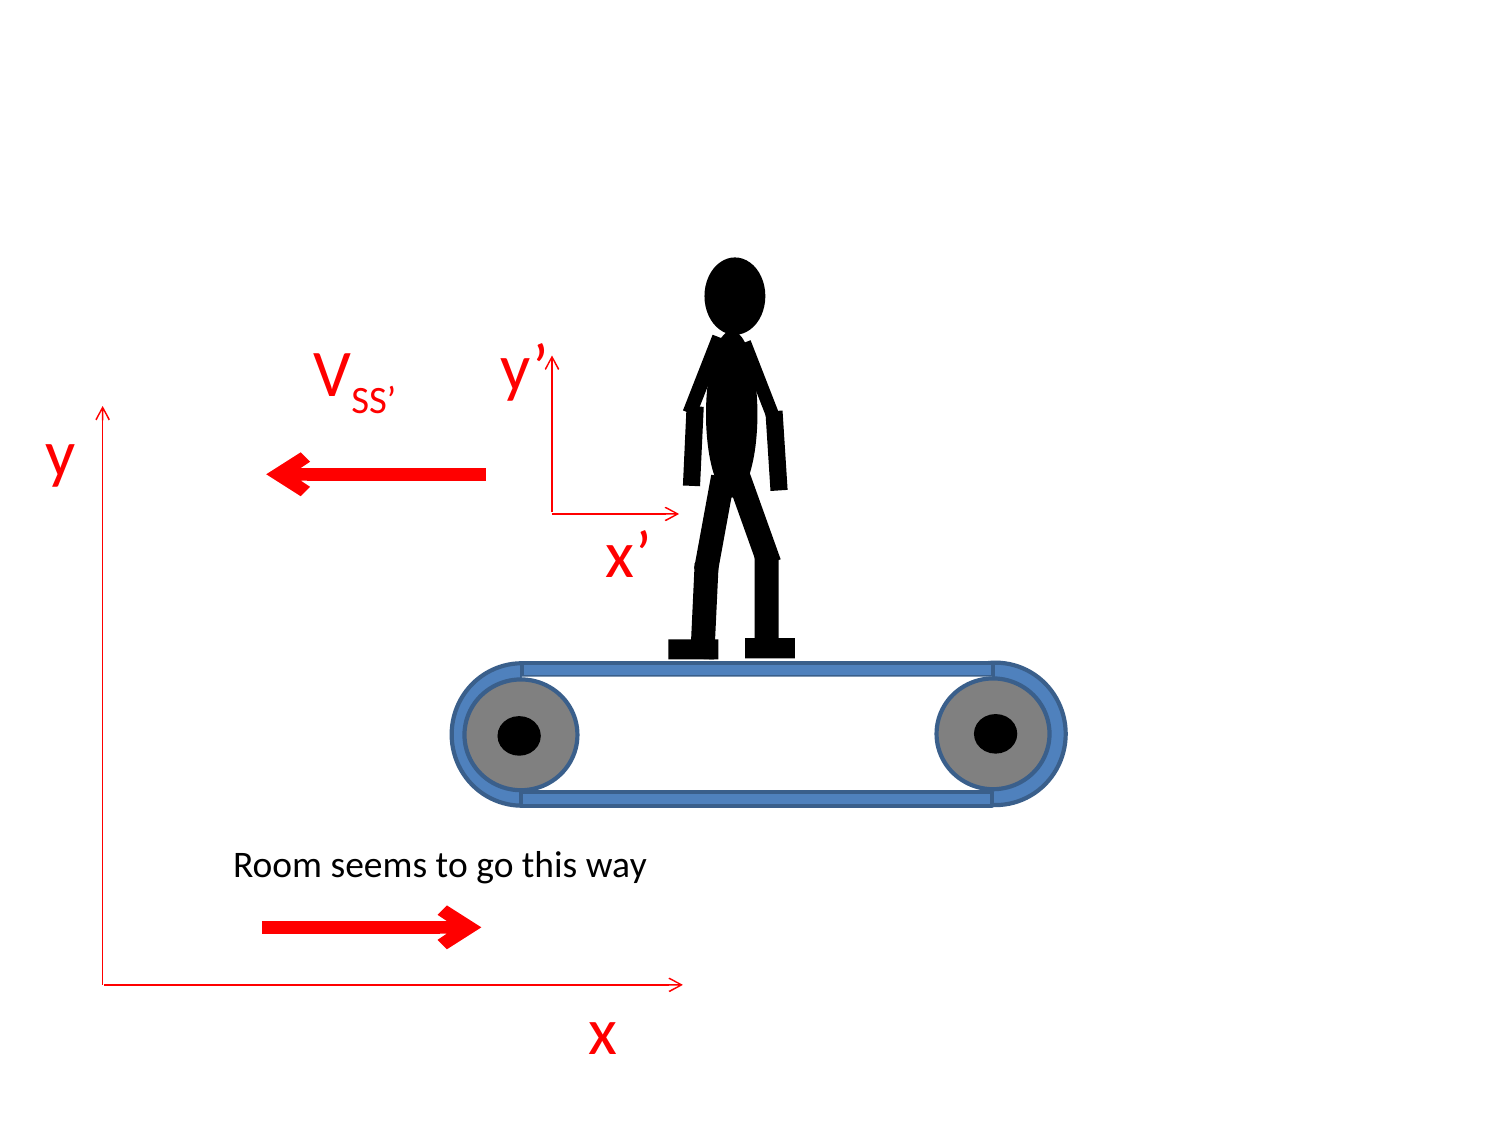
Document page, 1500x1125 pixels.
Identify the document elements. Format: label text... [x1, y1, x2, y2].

text_box [706, 474, 732, 502]
text_box VSS’ [299, 322, 447, 429]
text_box x [574, 980, 722, 1075]
text_box y’ [485, 316, 633, 411]
text_box [520, 675, 994, 790]
text_box [738, 340, 783, 427]
text_box [725, 469, 781, 568]
text_box [682, 334, 726, 412]
text_box [934, 676, 1052, 792]
text_box [971, 711, 1020, 756]
text_box [765, 410, 788, 491]
text_box Room seems to go this way [218, 832, 389, 893]
text_box [462, 677, 580, 793]
text_box [668, 639, 719, 660]
text_box [682, 406, 704, 487]
text_box y [30, 402, 178, 498]
text_box [988, 660, 1068, 808]
text_box [745, 638, 795, 659]
text_box [520, 661, 995, 676]
text_box [495, 714, 543, 758]
text_box [704, 257, 766, 335]
text_box Room seems to go this way [397, 832, 662, 893]
text_box x’ [590, 502, 738, 598]
text_box [519, 790, 994, 808]
text_box [706, 330, 758, 477]
text_box [691, 598, 718, 639]
text_box [449, 661, 520, 808]
text_box [754, 559, 779, 638]
